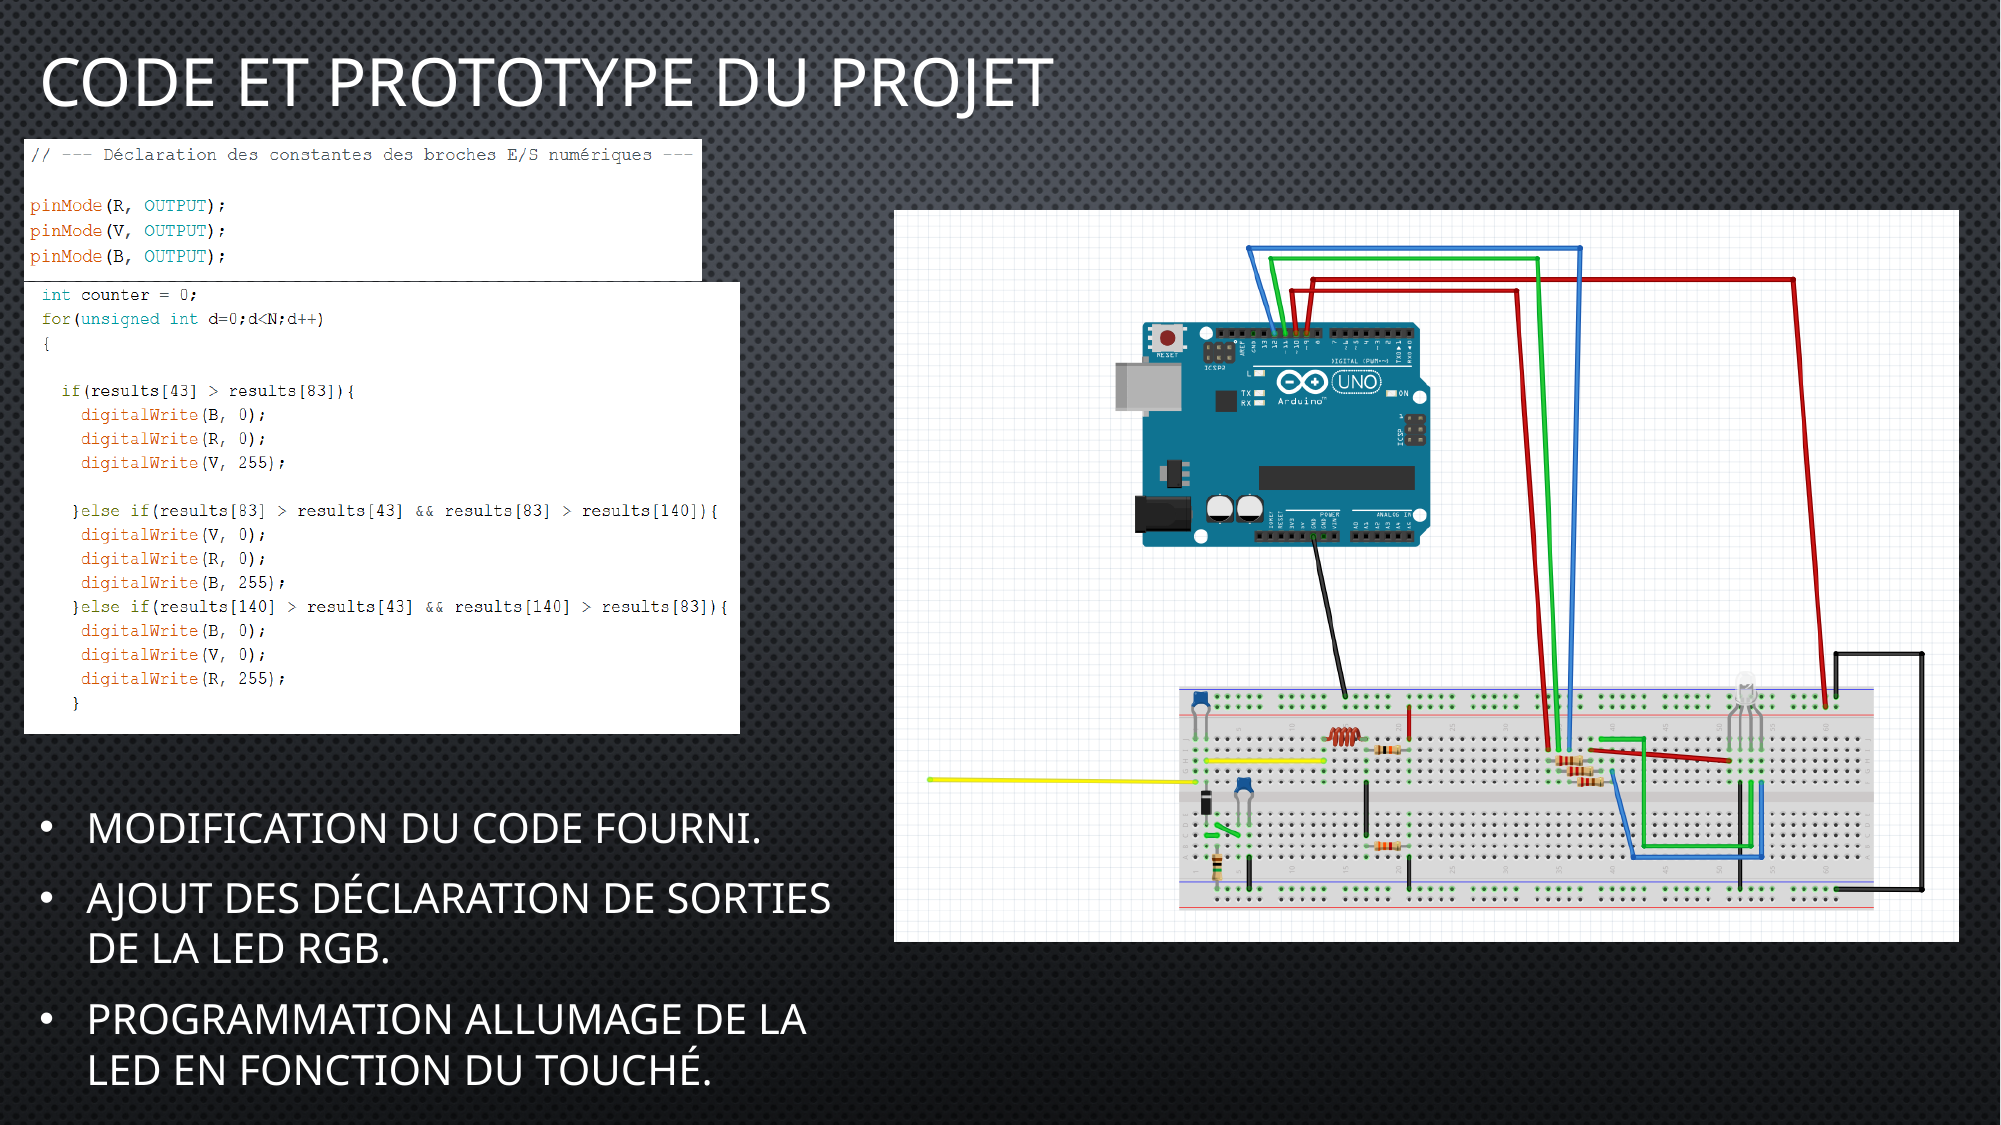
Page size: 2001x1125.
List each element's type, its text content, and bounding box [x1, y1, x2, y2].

title Code et prototype du projet [24, 0, 1650, 237]
list Modification du code fourni. Ajout des déclaration de sorties de la LED RGB. Programmation allumage de la LED en fonction du touché. [24, 780, 1084, 1115]
picture [893, 209, 1959, 942]
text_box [23, 139, 741, 735]
